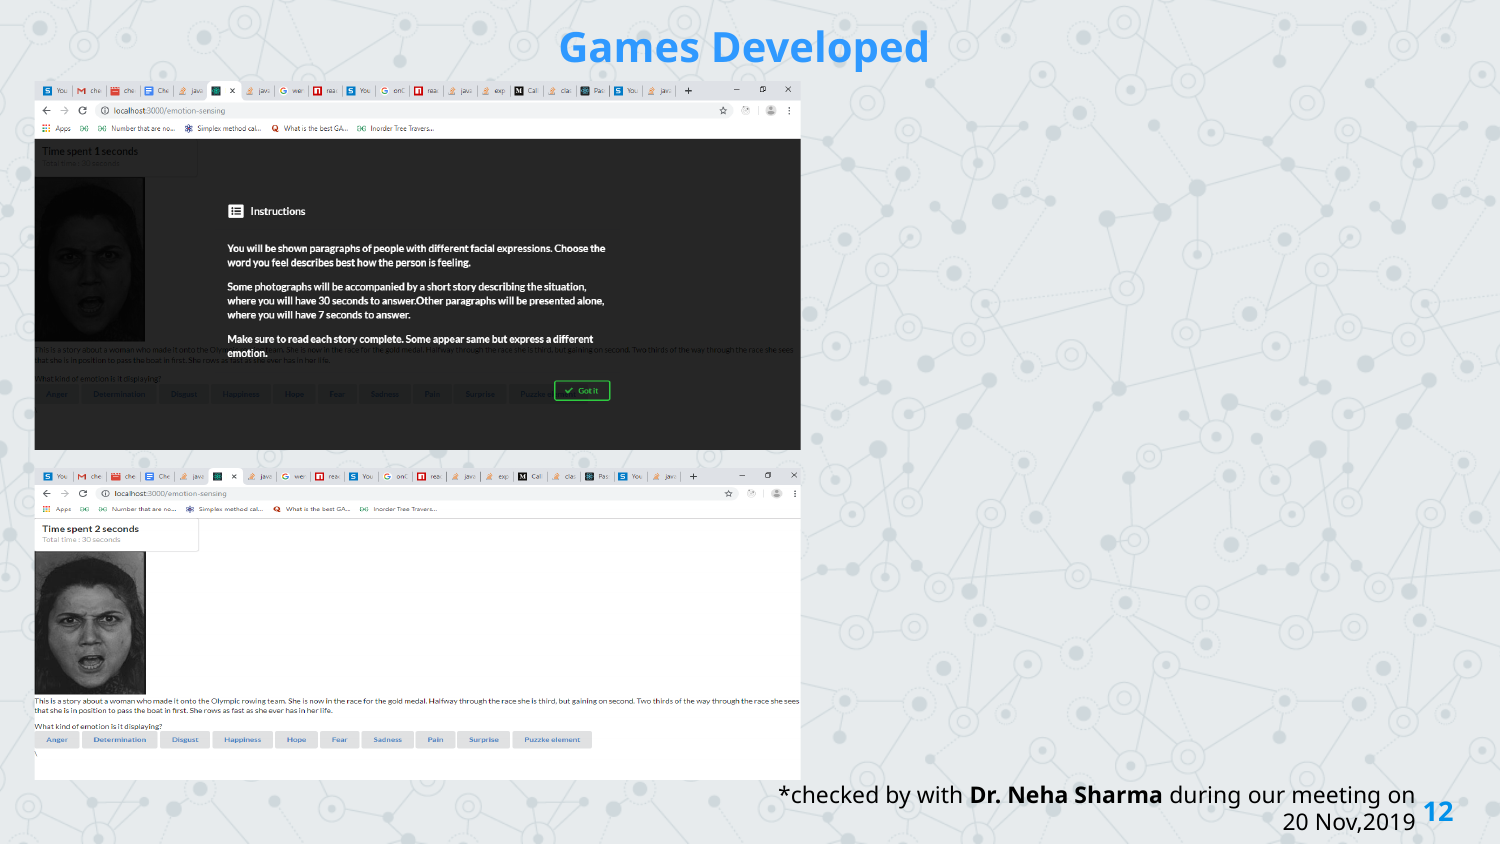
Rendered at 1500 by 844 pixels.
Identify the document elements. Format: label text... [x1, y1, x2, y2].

picture [34, 468, 801, 780]
text_box *checked by with Dr. Neha Sharma during our meeting on 20 Nov,2019 [749, 772, 1431, 843]
picture [34, 75, 801, 451]
text_box Games Developed [123, 0, 1366, 86]
slide_number 12 [1378, 779, 1469, 844]
